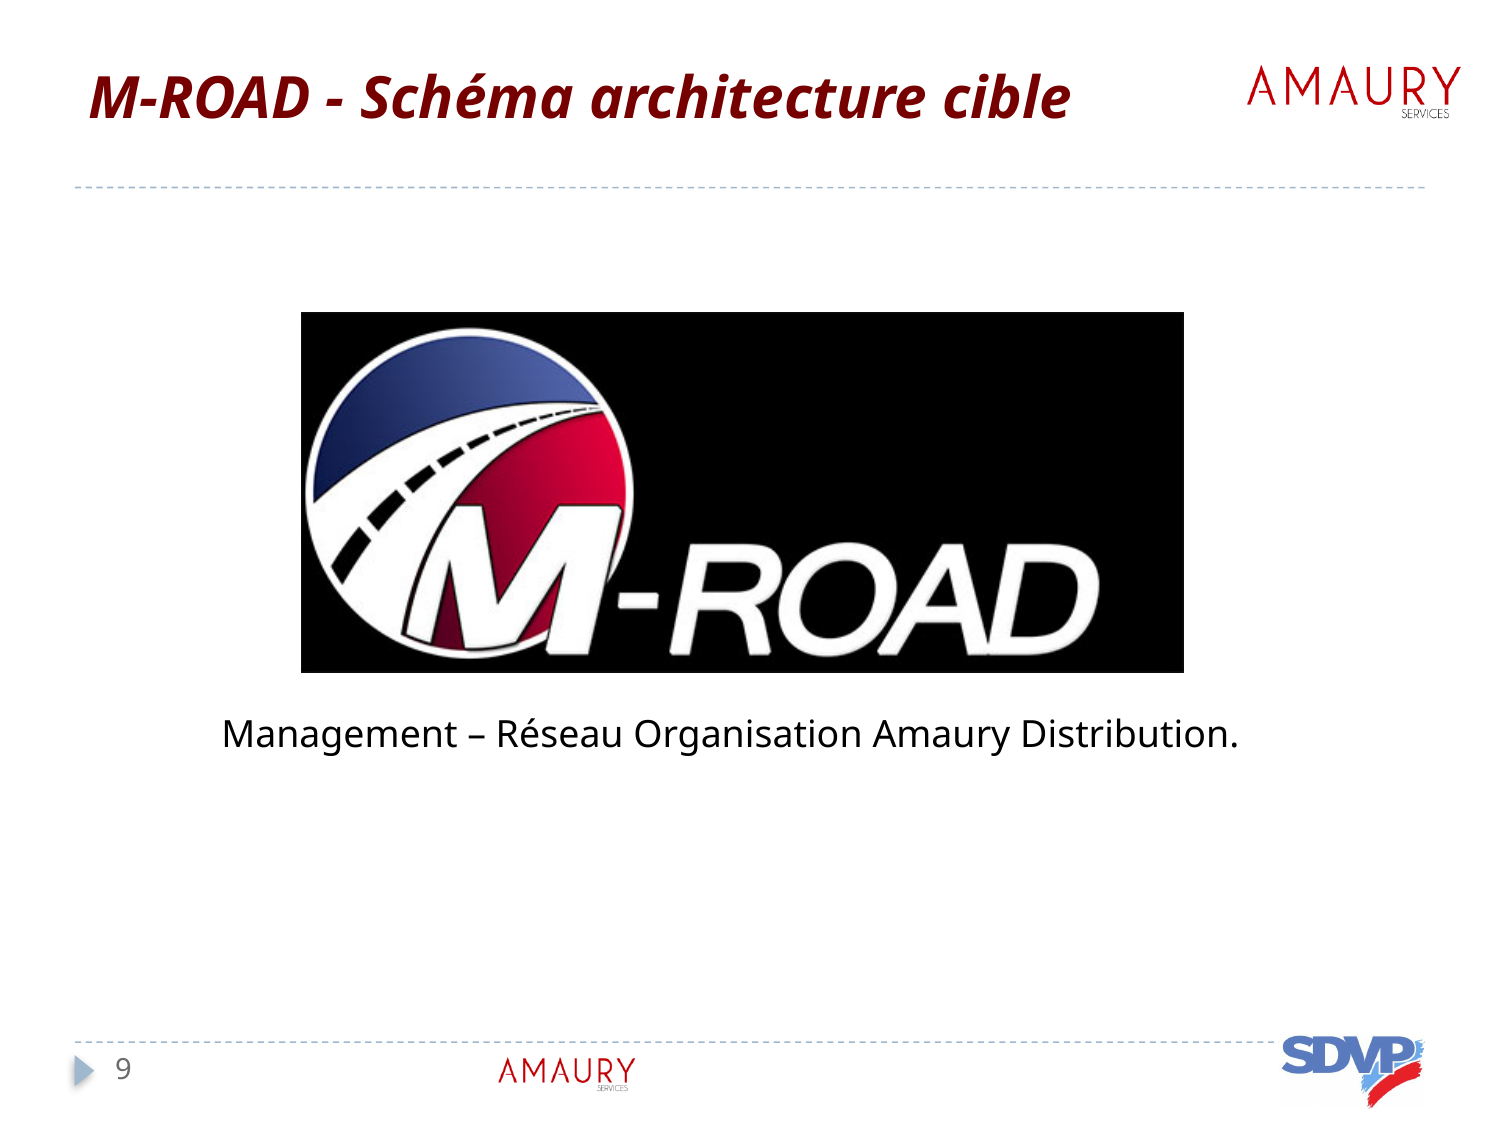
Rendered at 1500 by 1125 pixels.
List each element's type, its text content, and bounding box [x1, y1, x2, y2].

slide_number 9 [100, 1042, 491, 1103]
title M-ROAD - Schéma architecture cible [73, 36, 1270, 138]
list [300, 312, 1185, 673]
picture [1279, 1034, 1424, 1109]
footer [491, 1042, 1051, 1103]
text_box Management – Réseau Organisation Amaury Distribution. [206, 702, 1329, 763]
picture [1270, 54, 1475, 131]
